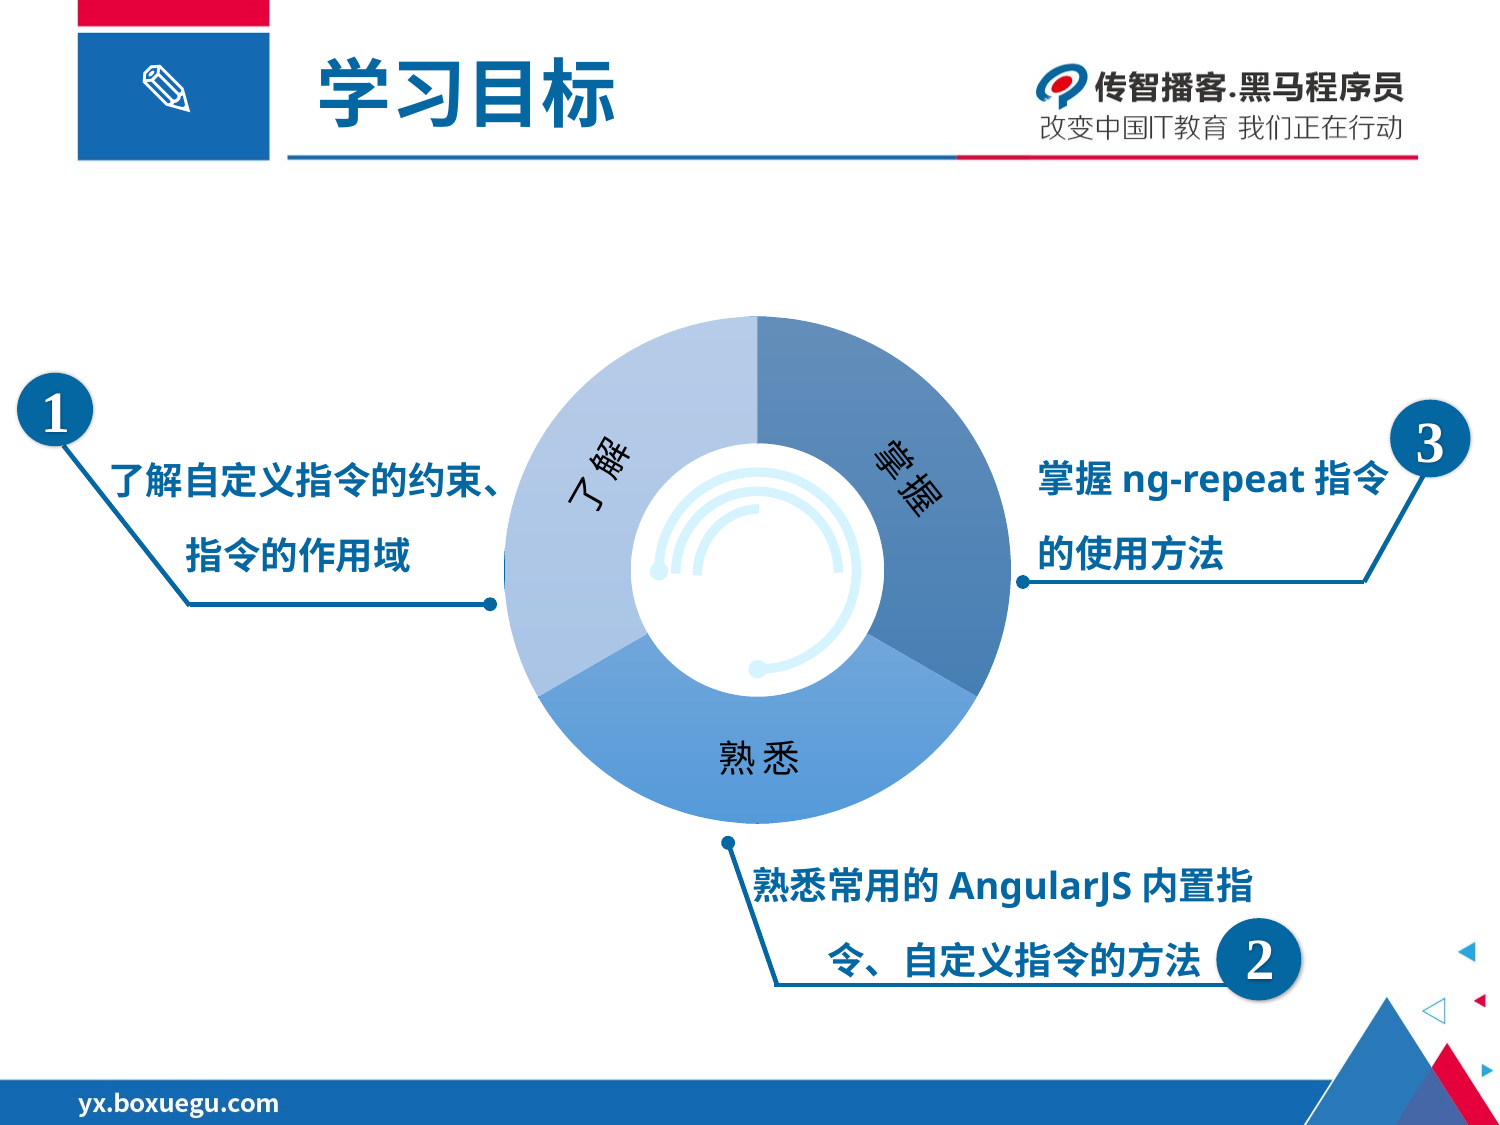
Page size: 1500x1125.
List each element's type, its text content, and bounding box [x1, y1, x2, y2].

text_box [308, 271, 1169, 934]
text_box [1022, 397, 1500, 593]
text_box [17, 366, 308, 606]
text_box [728, 824, 1300, 1000]
picture [0, 0, 1500, 1125]
title 学习目标 [79, 37, 853, 157]
